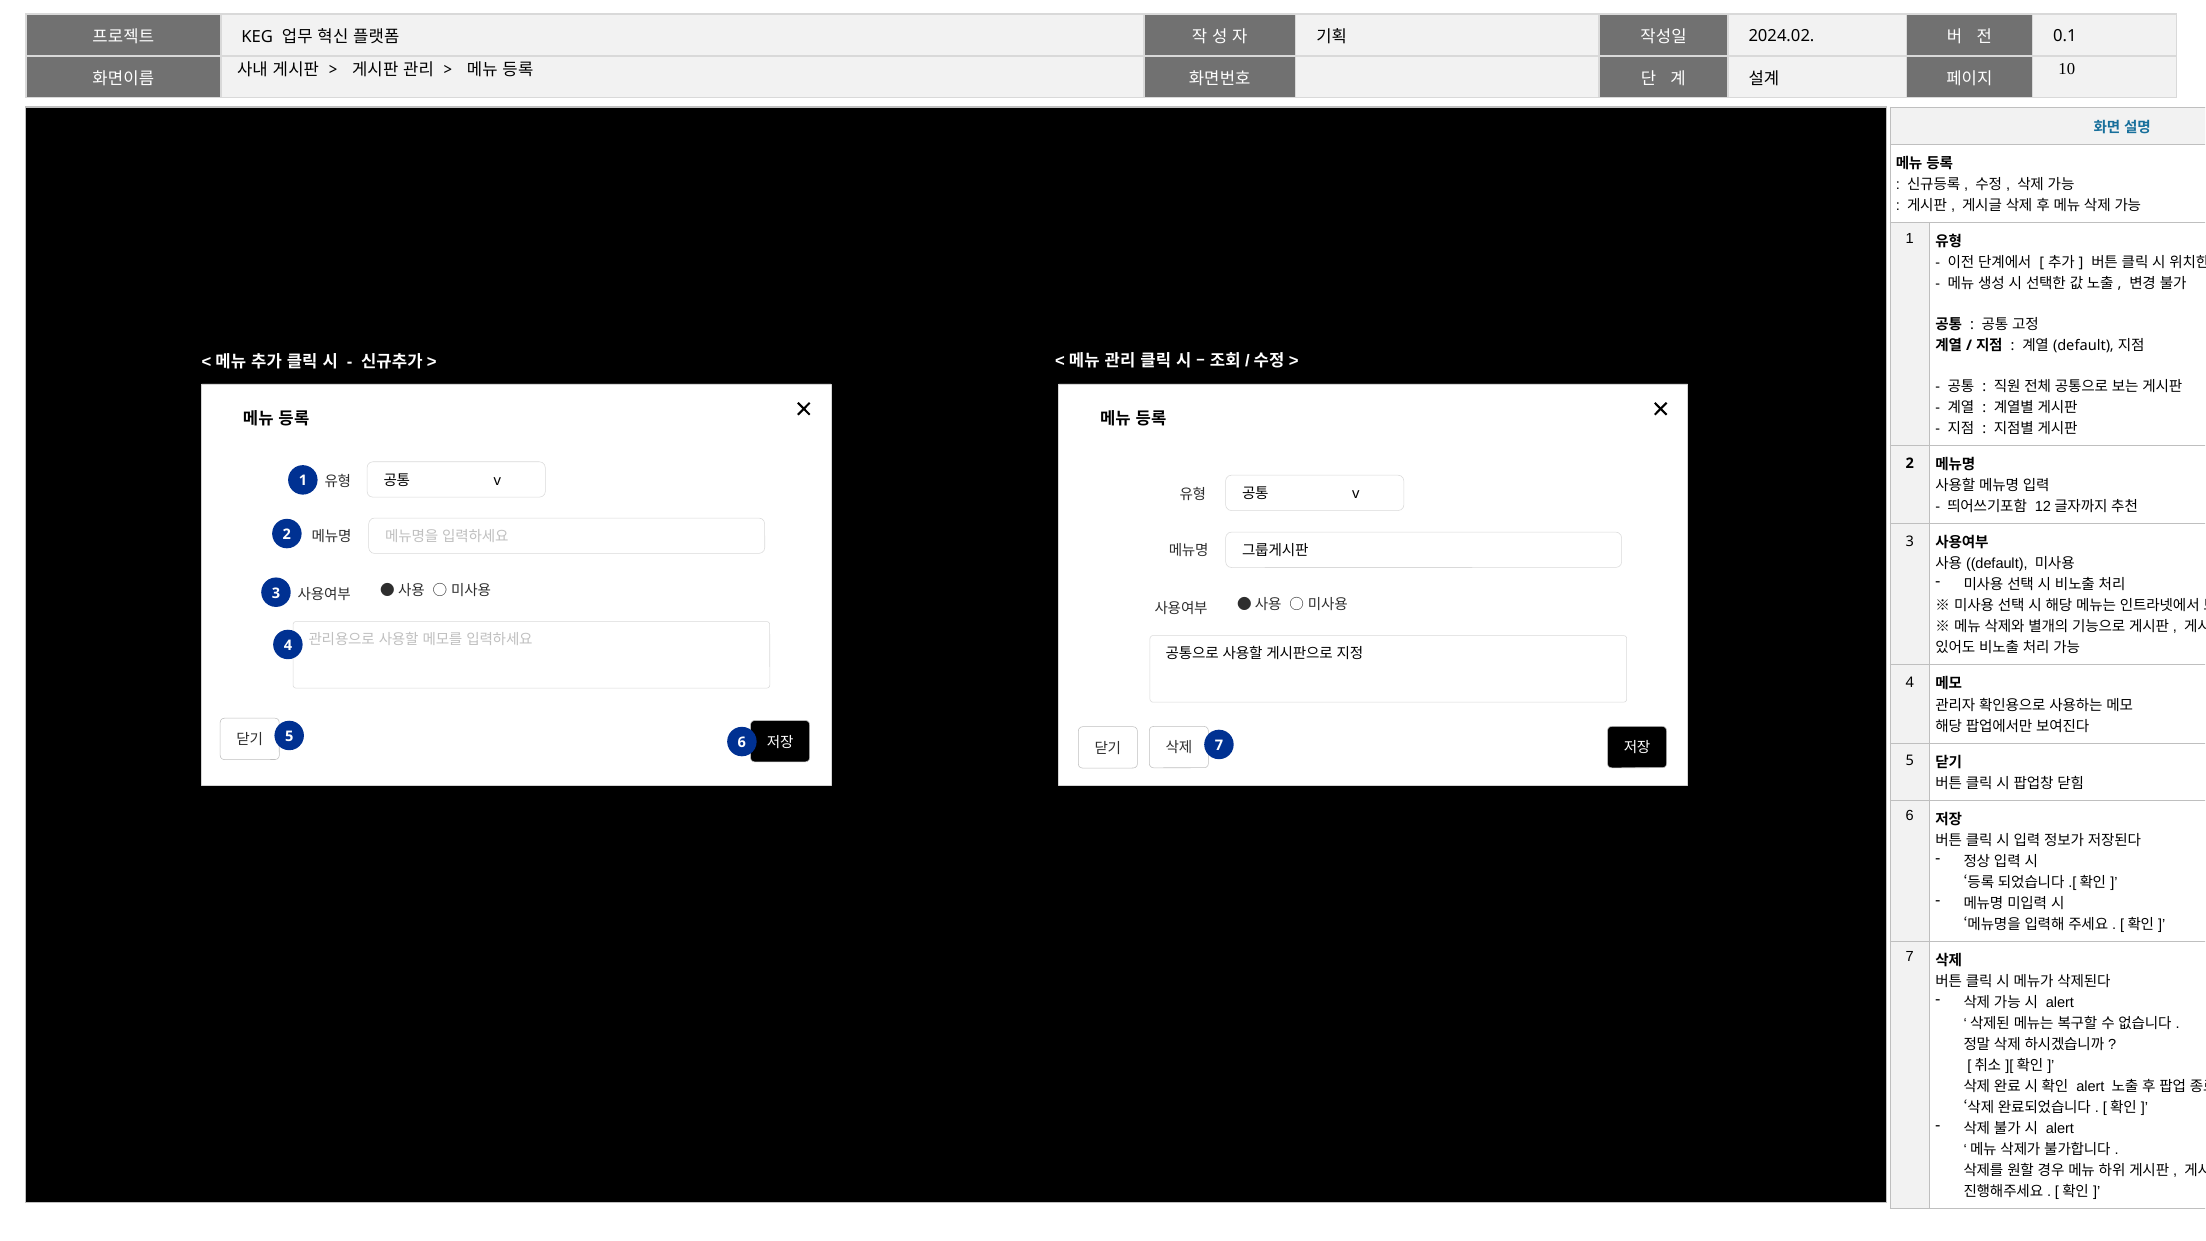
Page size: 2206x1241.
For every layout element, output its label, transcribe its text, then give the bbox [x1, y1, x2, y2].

text_box 3 [261, 577, 291, 607]
table_cell 메뉴명 사용할 메뉴명 입력 - 띄어쓰기포함 12글자까지 추천 [1930, 446, 2206, 523]
text_box 4 [273, 629, 303, 660]
text_box 저장 [1607, 726, 1667, 768]
text_box 메뉴명을 입력하세요 [368, 518, 765, 554]
text_box 유형 [309, 464, 366, 497]
text_box 메뉴 등록 [1058, 383, 1688, 786]
table_cell 3 [1891, 524, 1929, 664]
table_cell 저장 버튼 클릭 시 입력 정보가 저장된다 정상 입력 시 ‘등록 되었습니다.[확인]’ 메뉴명 미입력 시 ‘메뉴명을 입력해 주세요. [확인]’ [1930, 801, 2206, 941]
table_cell 유형 - 이전 단계에서 [추가] 버튼 클릭 시 위치한 메뉴 유형 노출 - 메뉴 생성 시 선택한 값 노출, 변경 불가 공통 : 공통 고정 계열/지점 : 계열(default),지점 - 공통 : 직원 전체 공통으로 보는 게시판 - 계열 : 계열별 게시판 - 지점 : 지점별 게시판 [1930, 223, 2206, 445]
table_cell 4 [1891, 665, 1929, 743]
text_box ●사용 ○ 미사용 [1222, 587, 1363, 620]
table_cell 사용여부 사용((default), 미사용 미사용 선택 시 비노출 처리 ※미사용 선택 시 해당 메뉴는 인트라넷에서 보여지지않는다 ※메뉴 삭제와 별개의 기능으로 게시판, 게시글 등의 데이터가 있어도 비노출 처리 가능 [1930, 524, 2206, 664]
table_cell 1 [1891, 223, 1929, 445]
text_box 유형 [1164, 477, 1221, 510]
table_cell 6 [1891, 801, 1929, 941]
text_box 7 [1204, 729, 1234, 760]
text_box <메뉴 추가 클릭 시 - 신규추가> [201, 333, 521, 379]
slide_number 9 [2043, 56, 2152, 80]
text_box 그룹게시판 [1225, 532, 1622, 568]
text_box ●사용 ○ 미사용 [365, 573, 506, 606]
table_cell 5 [1891, 744, 1929, 800]
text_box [1654, 402, 1667, 415]
table_cell 메모 관리자 확인용으로 사용하는 메모 해당 팝업에서만 보여진다 [1930, 665, 2206, 743]
table_cell 닫기 버튼 클릭 시 팝업창 닫힘 [1930, 744, 2206, 800]
text_box 사용여부 [1139, 582, 1223, 624]
text_box <메뉴 관리 클릭 시 – 조회/수정> [1055, 332, 1375, 378]
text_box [797, 402, 810, 415]
text_box 관리용으로 사용할 메모를 입력하세요 [293, 621, 770, 689]
text_box 1 [288, 465, 309, 495]
text_box 저장 [750, 720, 810, 762]
text_box 메뉴 등록 [201, 383, 831, 786]
text_box 공통 v [367, 461, 546, 498]
text_box 메뉴명 [1153, 533, 1224, 566]
text_box 닫기 [1078, 726, 1138, 769]
text_box 삭제 [1149, 726, 1209, 768]
table_cell 2 [1891, 446, 1929, 523]
text_box 공통 v [1225, 475, 1404, 511]
text_box 5 [274, 720, 304, 751]
text_box 6 [727, 726, 757, 757]
text_box 메뉴명 [296, 519, 367, 552]
text_box 사용여부 [282, 568, 366, 610]
table_header 화면 설명 [1891, 108, 2206, 144]
text_box 2 [272, 518, 302, 549]
text_box 공통으로 사용할 게시판으로 지정 [1149, 635, 1627, 703]
table_cell 7 [1891, 942, 1929, 1208]
table_cell 메뉴 등록 : 신규등록, 수정, 삭제 가능 : 게시판, 게시글 삭제 후 메뉴 삭제 가능 [1891, 145, 2206, 222]
title 사내 게시판 > 게시판 관리 > 메뉴 등록 [220, 56, 799, 81]
text_box 닫기 [220, 718, 280, 760]
table_cell 삭제 버튼 클릭 시 메뉴가 삭제된다 삭제 가능 시 alert ‘삭제된 메뉴는 복구할 수 없습니다. 정말 삭제 하시겠습니까? [취소][확인]’ 삭제 완료 시 확인 alert 노출 후 팝업 종료 ‘삭제 완료되었습니다. [확인]’ 삭제 불가 시 alert ‘메뉴 삭제가 불가합니다. 삭제를 원할 경우 메뉴 하위 게시판, 게시글을 삭제 후 다시 진행해주세요. [확인]’ [1930, 942, 2206, 1208]
